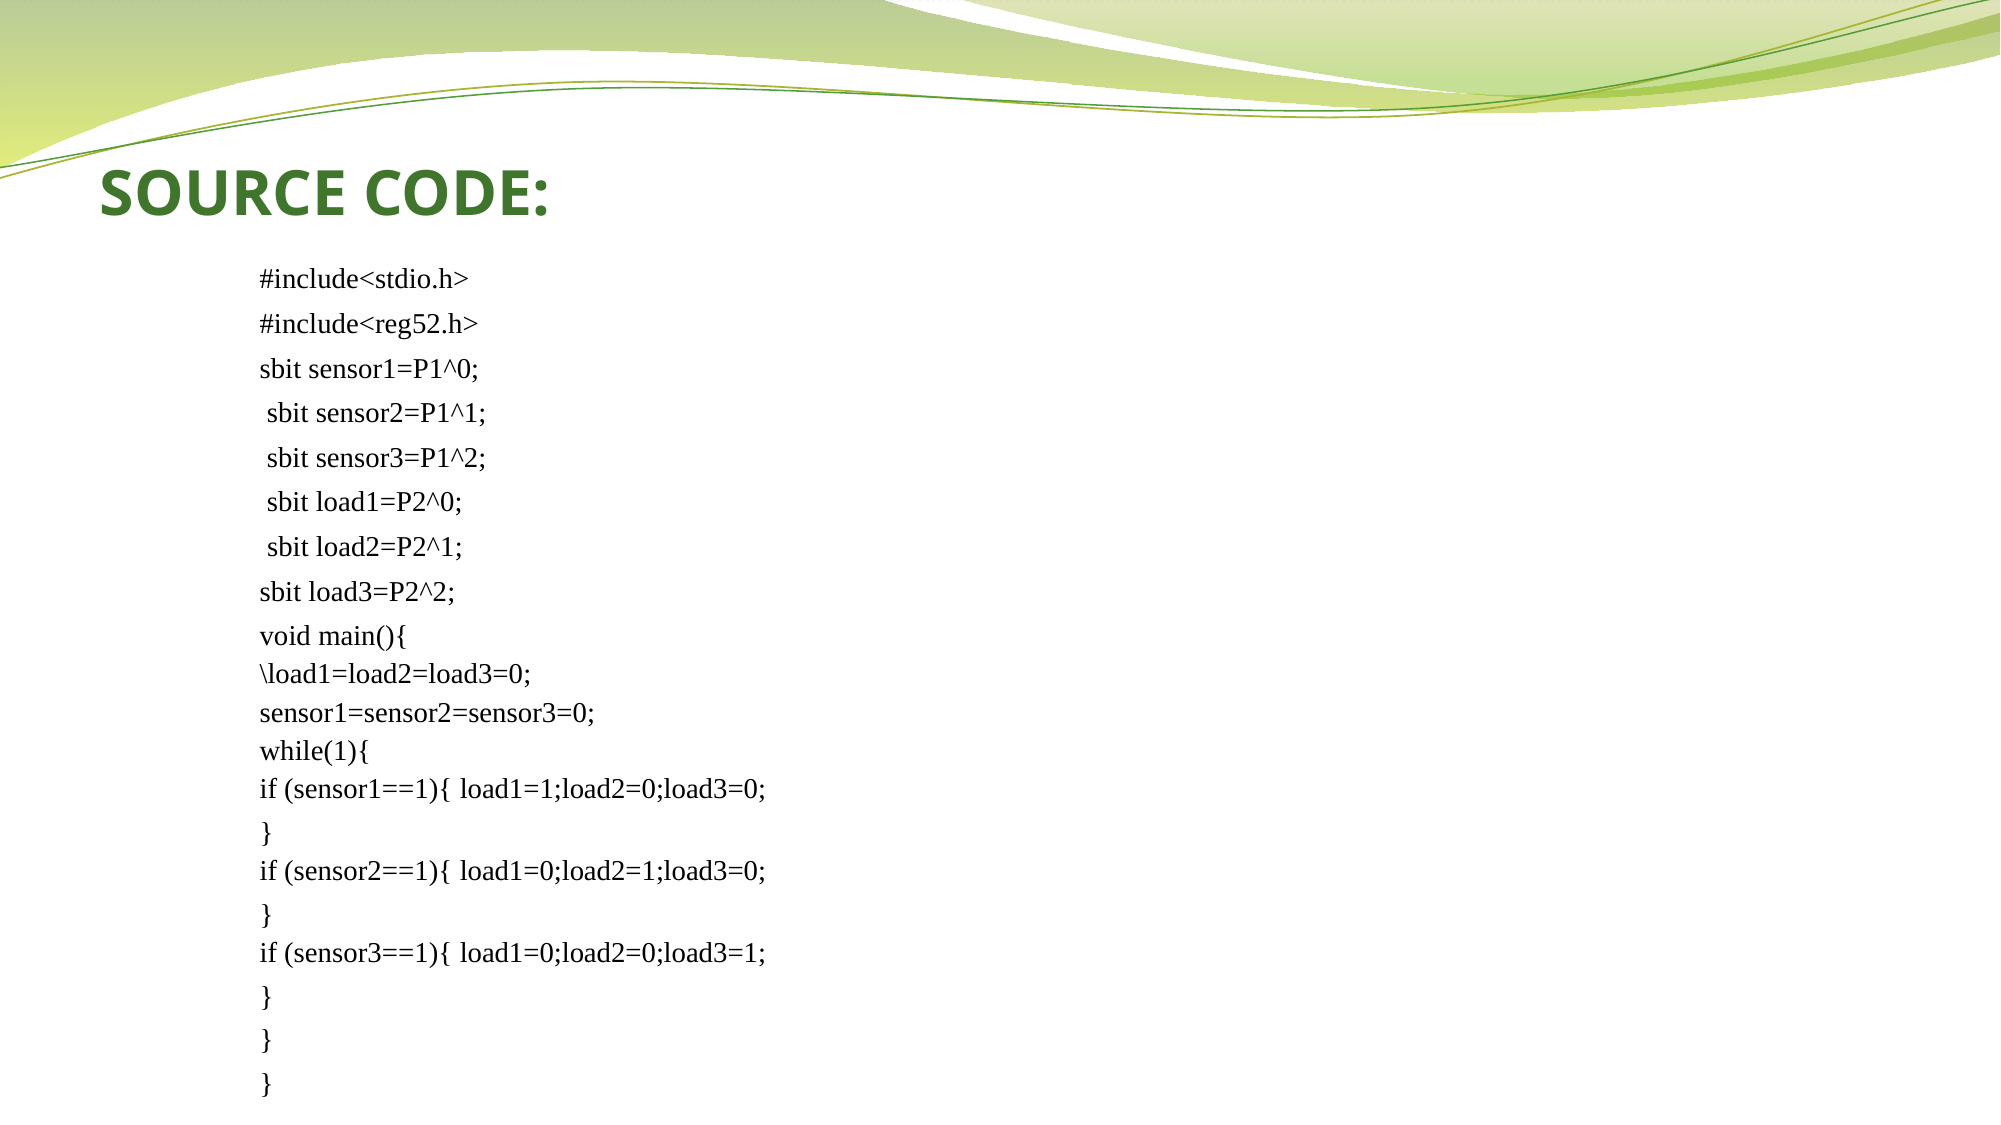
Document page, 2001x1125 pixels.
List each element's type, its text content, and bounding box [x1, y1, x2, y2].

list #include<stdio.h> #include<reg52.h> sbit sensor1=P1^0; sbit sensor2=P1^1; sbit sensor3=P1^2; sbit load1=P2^0; sbit load2=P2^1; sbit load3=P2^2; void main(){ \load1=load2=load3=0; sensor1=sensor2=sensor3=0; while(1){ if (sensor1==1){ load1=1;load2=0;load3=0; } if (sensor2==1){ load1=0;load2=1;load3=0; } if (sensor3==1){ load1=0;load2=0;load3=1; } } } [99, 249, 1900, 1112]
title SOURCE CODE: [99, 115, 1900, 228]
